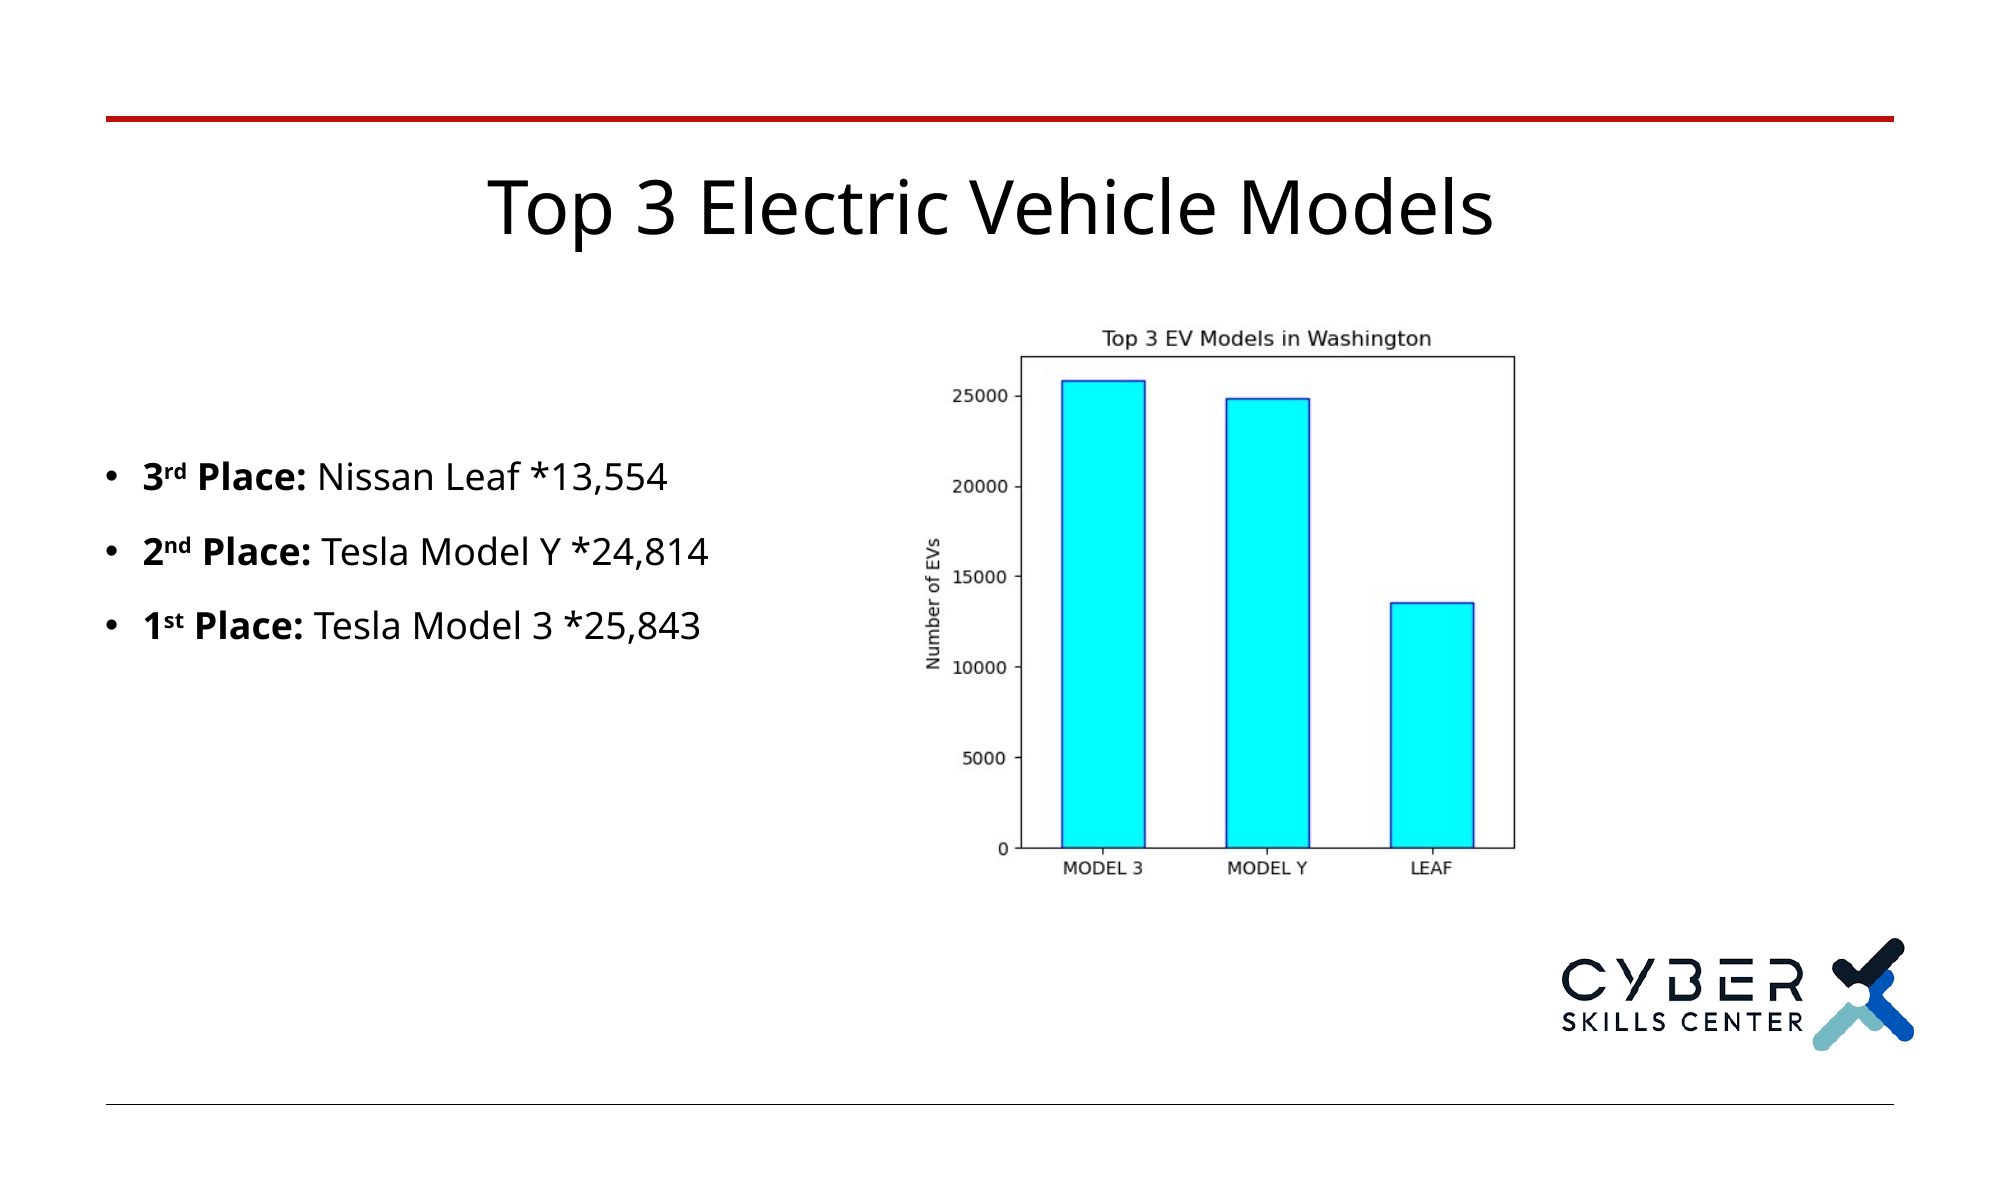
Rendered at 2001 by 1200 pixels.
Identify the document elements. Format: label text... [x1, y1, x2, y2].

picture [924, 323, 1519, 877]
list 3rd Place: Nissan Leaf *13,554 2nd Place: Tesla Model Y *24,814 1st Place: Tesla Model 3 *25,843 [90, 370, 1914, 1051]
title Top 3 Electric Vehicle Models [90, 166, 1894, 355]
picture [1561, 938, 1914, 1051]
